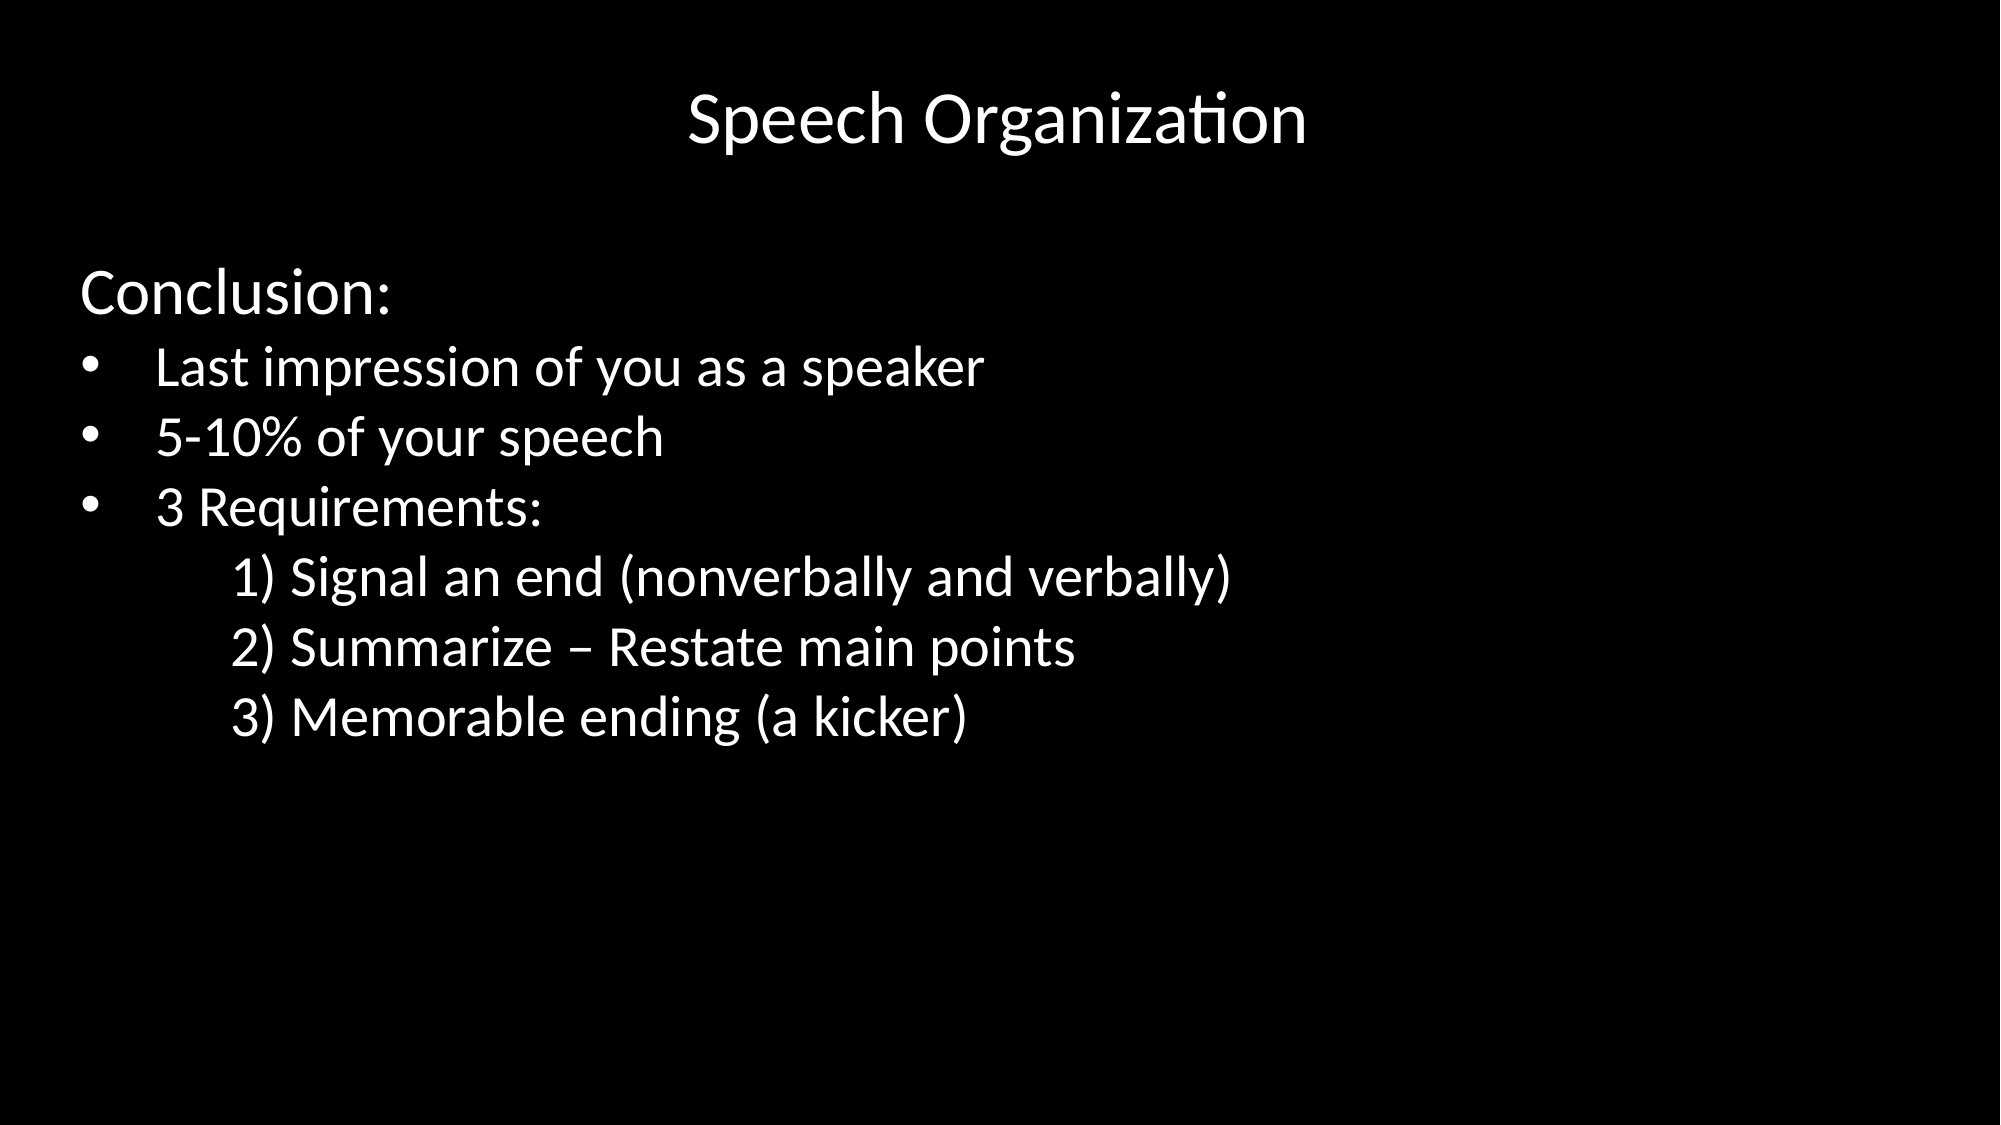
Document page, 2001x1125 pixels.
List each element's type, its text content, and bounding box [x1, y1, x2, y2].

text_box Speech Organization Conclusion: Last impression of you as a speaker 5-10% of your speech 3 Requirements: 1) Signal an end (nonverbally and verbally) 2) Summarize – Restate main points 3) Memorable ending (a kicker) [65, 60, 1932, 756]
